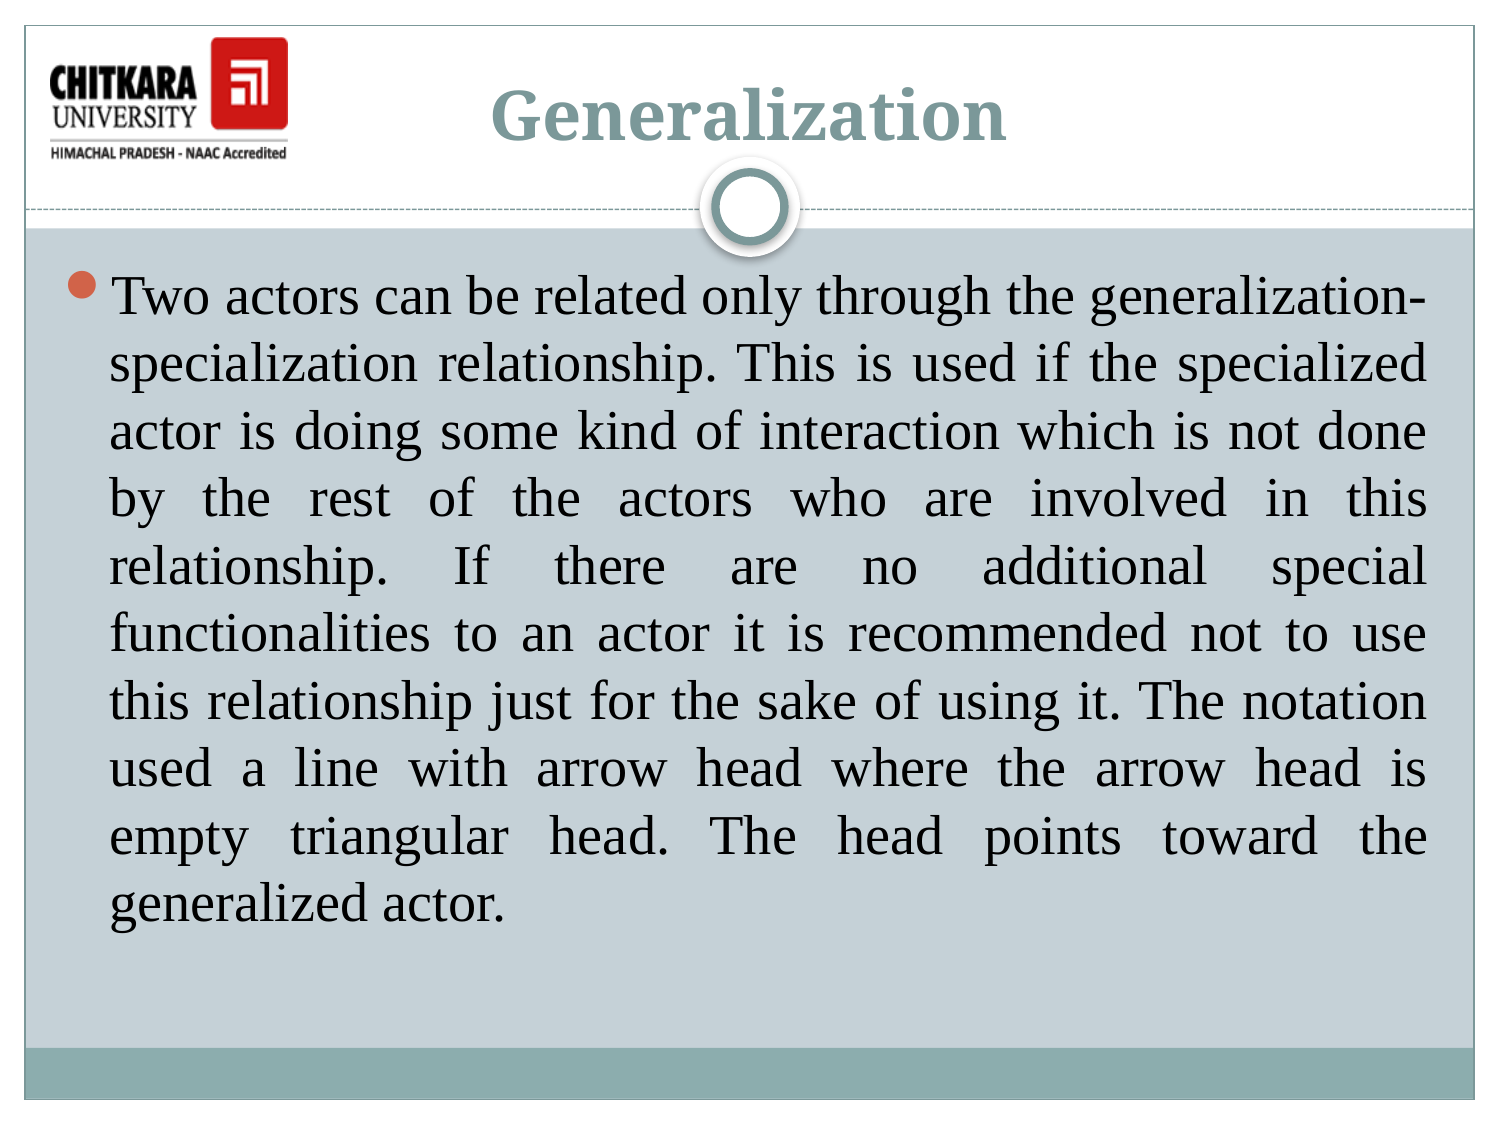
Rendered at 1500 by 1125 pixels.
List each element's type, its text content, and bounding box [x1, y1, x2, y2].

title Generalization [289, 37, 1450, 162]
list Two actors can be related only through the generalization-specialization relationship. This is used if the specialized actor is doing some kind of interaction which is not done by the rest of the actors who are involved in this relationship. If there are no additional special functionalities to an actor it is recommended not to use this relationship just for the sake of using it. The notation used a line with arrow head where the arrow head is empty triangular head. The head points toward the generalized actor. [49, 250, 1445, 1001]
picture [49, 37, 288, 163]
